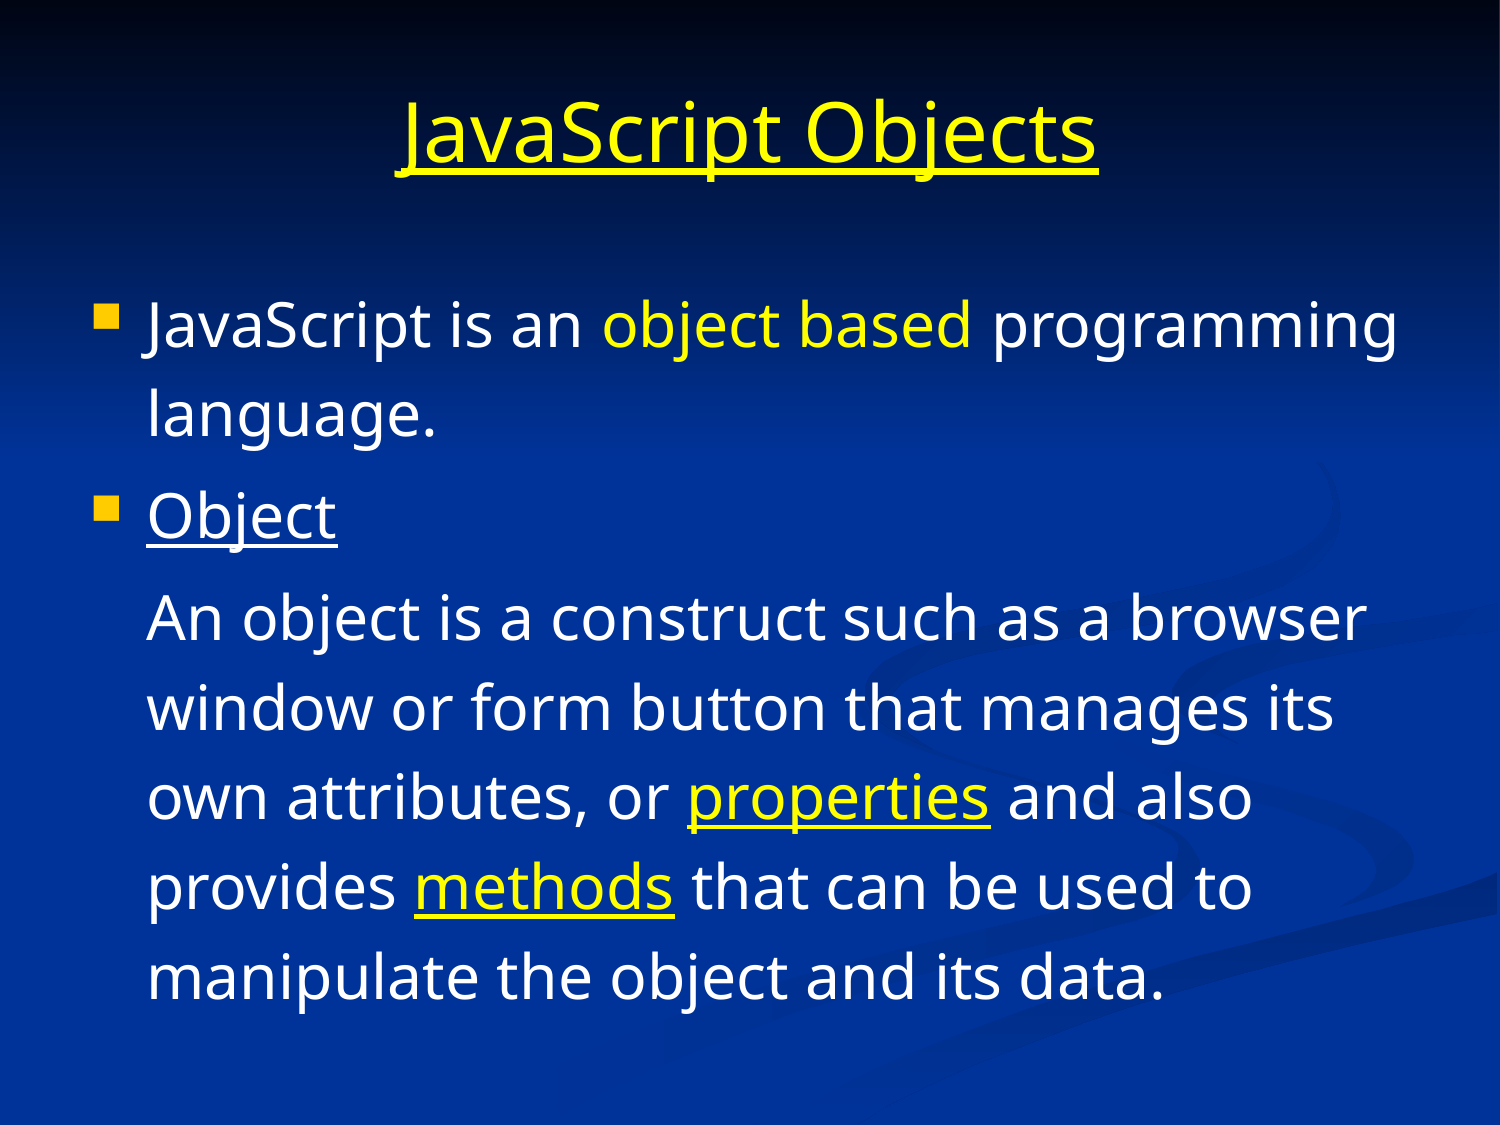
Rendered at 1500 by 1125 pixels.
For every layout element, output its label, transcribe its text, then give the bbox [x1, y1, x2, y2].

title JavaScript Objects [74, 49, 1426, 208]
list JavaScript is an object based programming language. Object An object is a construct such as a browser window or form button that manages its own attributes, or properties and also provides methods that can be used to manipulate the object and its data. [74, 262, 1426, 1006]
